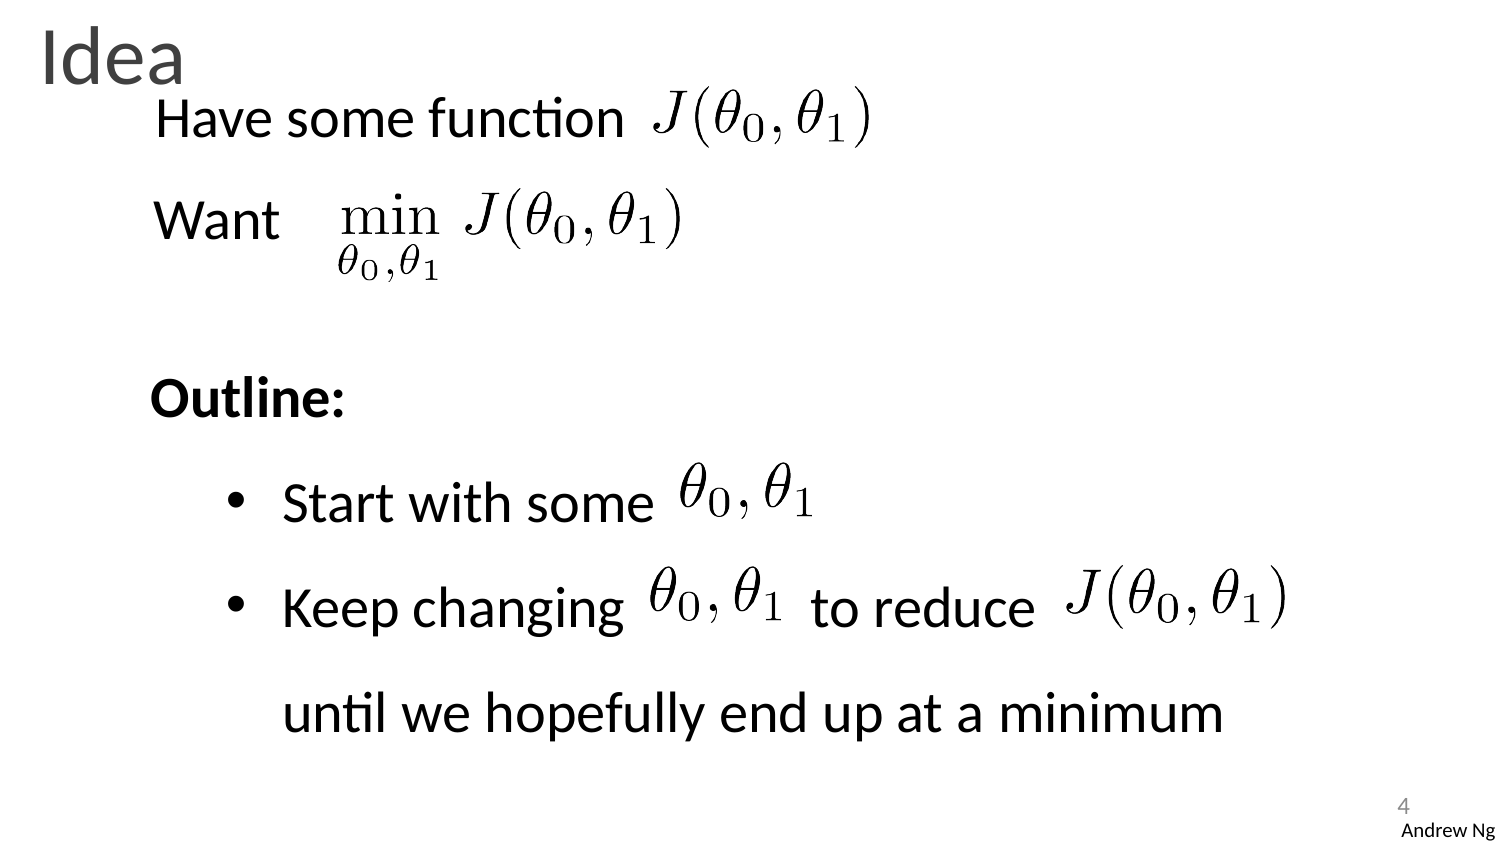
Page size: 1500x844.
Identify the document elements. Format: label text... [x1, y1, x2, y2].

picture [653, 85, 869, 148]
slide_number 4 [1074, 782, 1425, 827]
picture [680, 462, 812, 519]
text_box Idea [24, 0, 838, 169]
picture [338, 187, 680, 282]
text_box Outline: Start with some Keep changing to reduce until we hopefully end up at a minimum [112, 293, 1363, 775]
picture [649, 566, 781, 623]
text_box Want [138, 173, 309, 259]
picture [1065, 565, 1285, 629]
